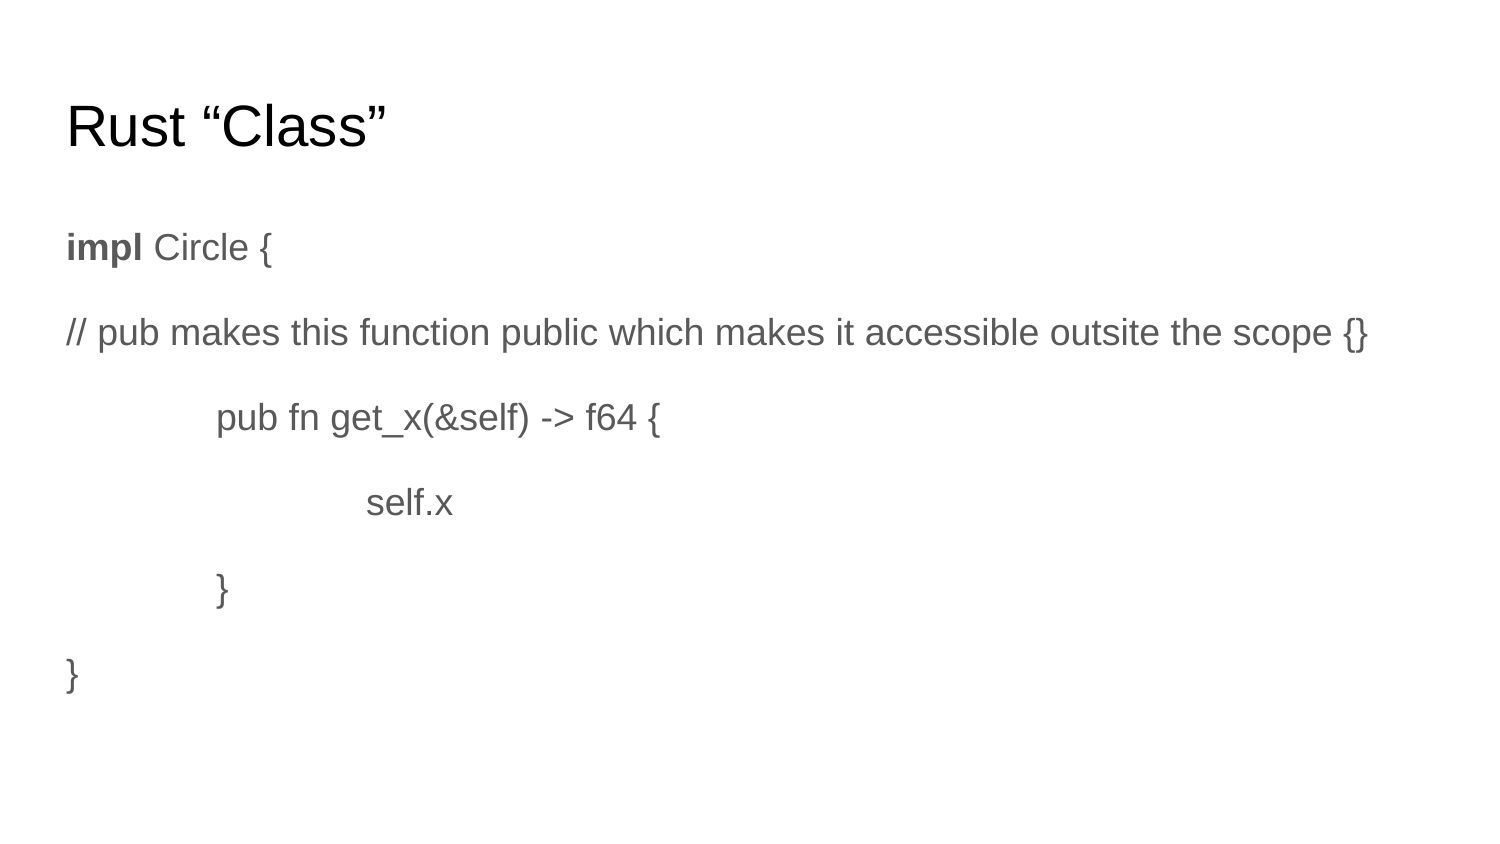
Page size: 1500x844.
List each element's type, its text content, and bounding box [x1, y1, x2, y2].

list impl Circle { // pub makes this function public which makes it accessible outsite the scope {} pub fn get_x(&self) -> f64 { self.x } } [51, 201, 1449, 762]
title Rust “Class” [51, 72, 1449, 167]
